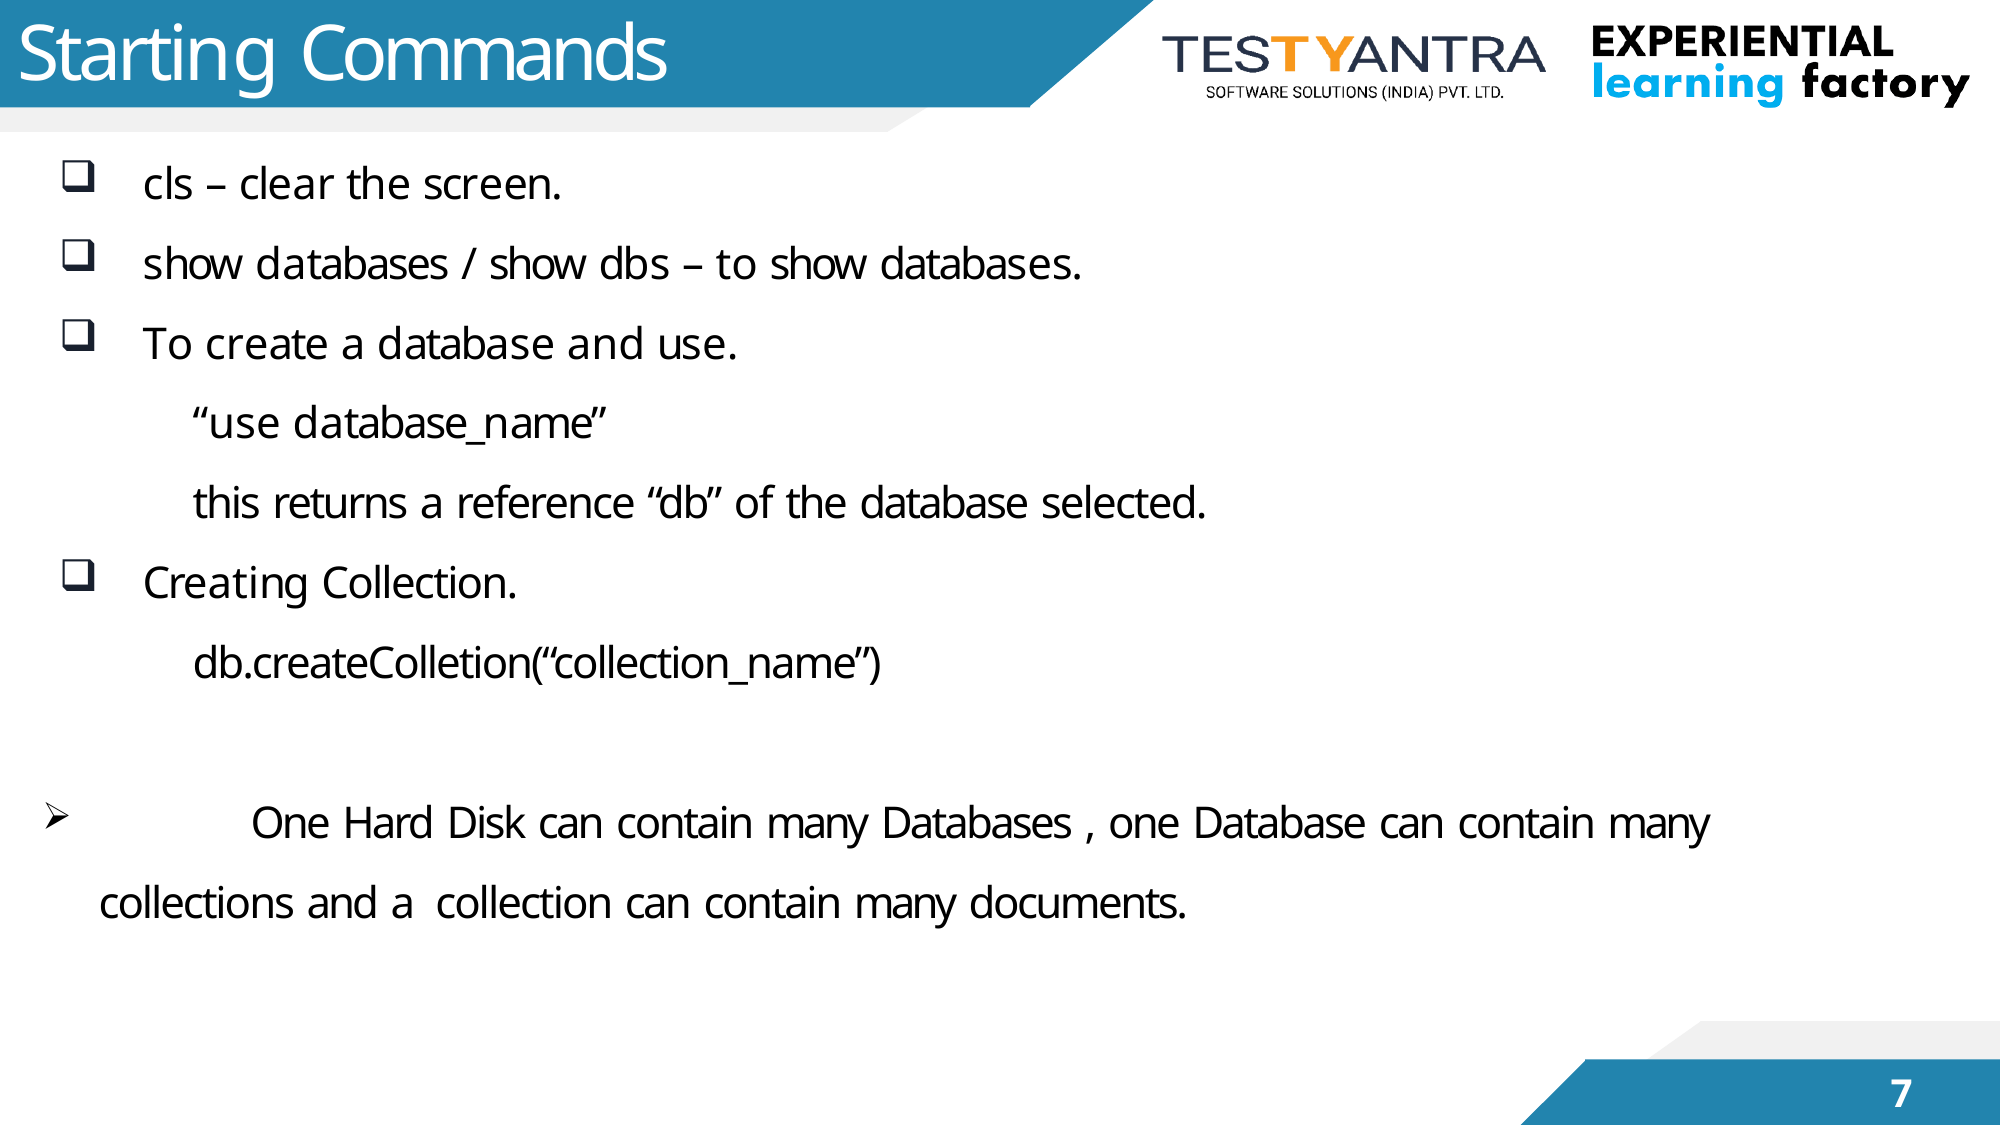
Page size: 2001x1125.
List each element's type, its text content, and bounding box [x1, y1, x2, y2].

picture [1162, 35, 1546, 102]
picture [1592, 25, 1970, 108]
text_box cls – clear the screen. show databases / show dbs – to show databases. To create a database and use. “use database_name” this returns a reference “db” of the database selected. Creating Collection. db.createColletion(“collection_name”) One Hard Disk can contain many Databases , one Database can contain many collections and a collection can contain many documents. [40, 126, 1855, 927]
title Starting Commands [0, 0, 1031, 192]
slide_number 7 [1884, 1069, 1937, 1125]
picture [1766, 82, 1775, 91]
